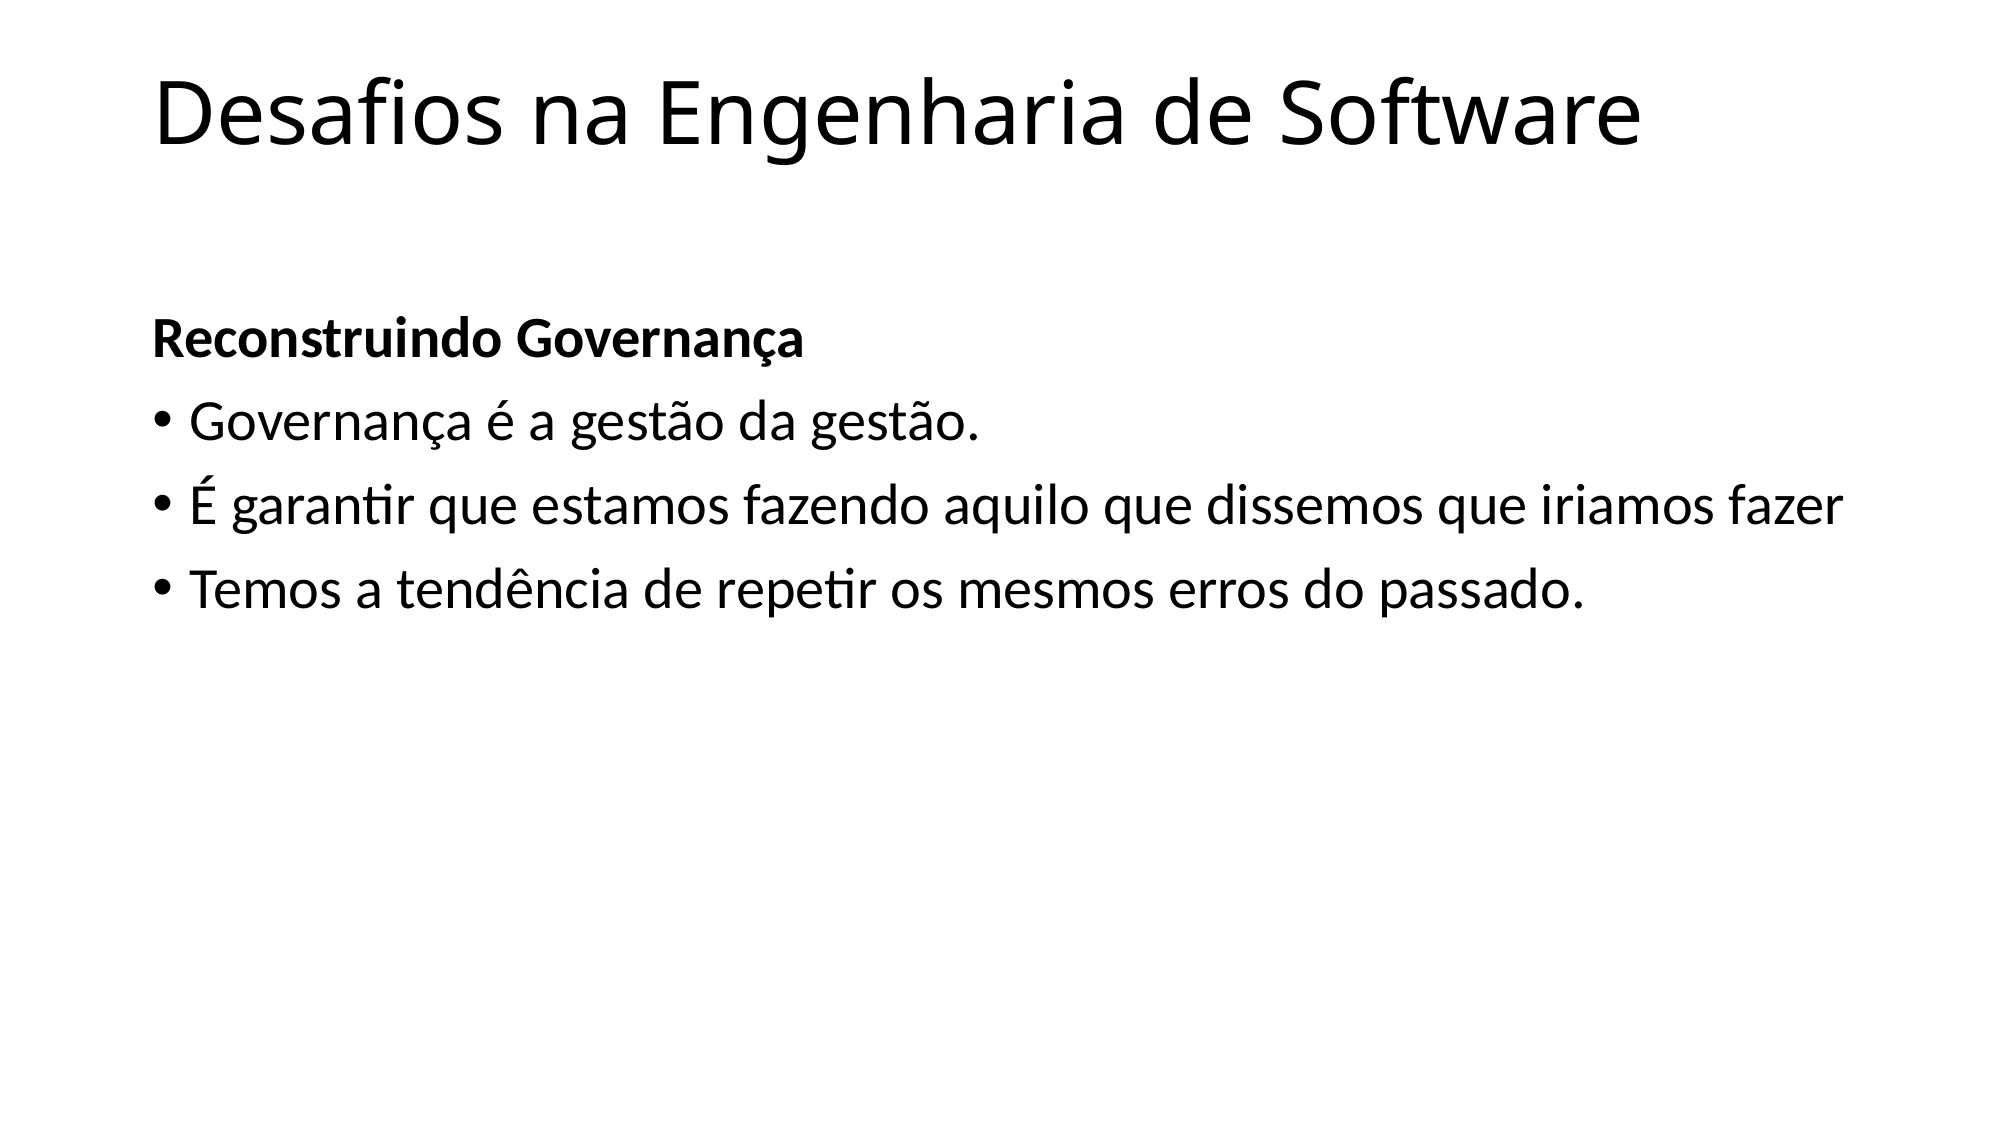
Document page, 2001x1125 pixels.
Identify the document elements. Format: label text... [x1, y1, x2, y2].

title Desafios na Engenharia de Software [137, 59, 1863, 278]
list Reconstruindo Governança Governança é a gestão da gestão. É garantir que estamos fazendo aquilo que dissemos que iriamos fazer Temos a tendência de repetir os mesmos erros do passado. [137, 299, 1863, 1014]
